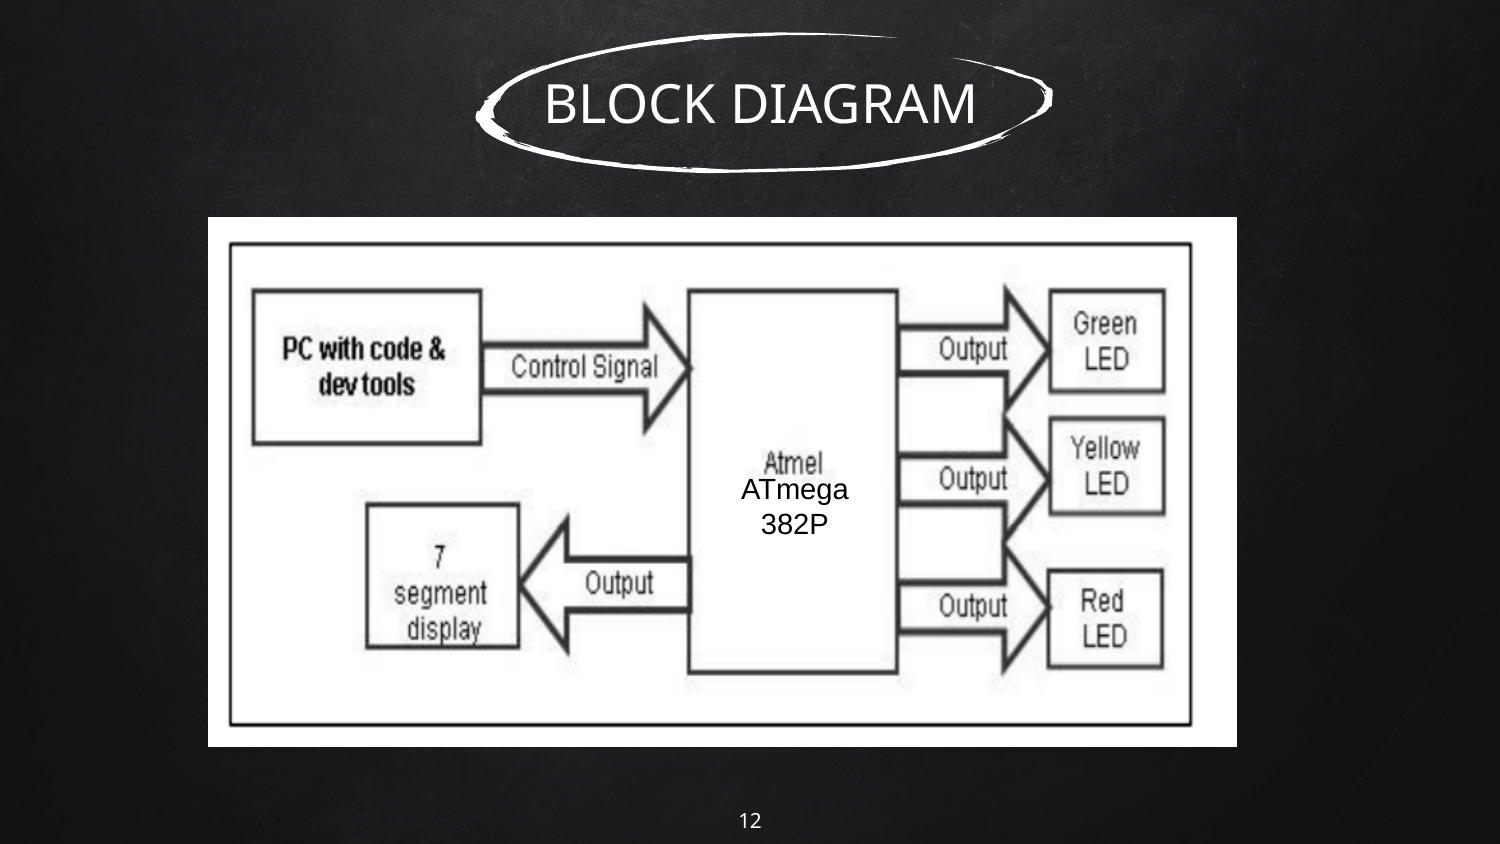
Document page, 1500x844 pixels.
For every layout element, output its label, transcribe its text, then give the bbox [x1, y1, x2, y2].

text_box [475, 32, 1053, 174]
slide_number 12 [705, 792, 795, 844]
picture [0, 0, 1500, 844]
title BLOCK DIAGRAM [10, 54, 1500, 196]
